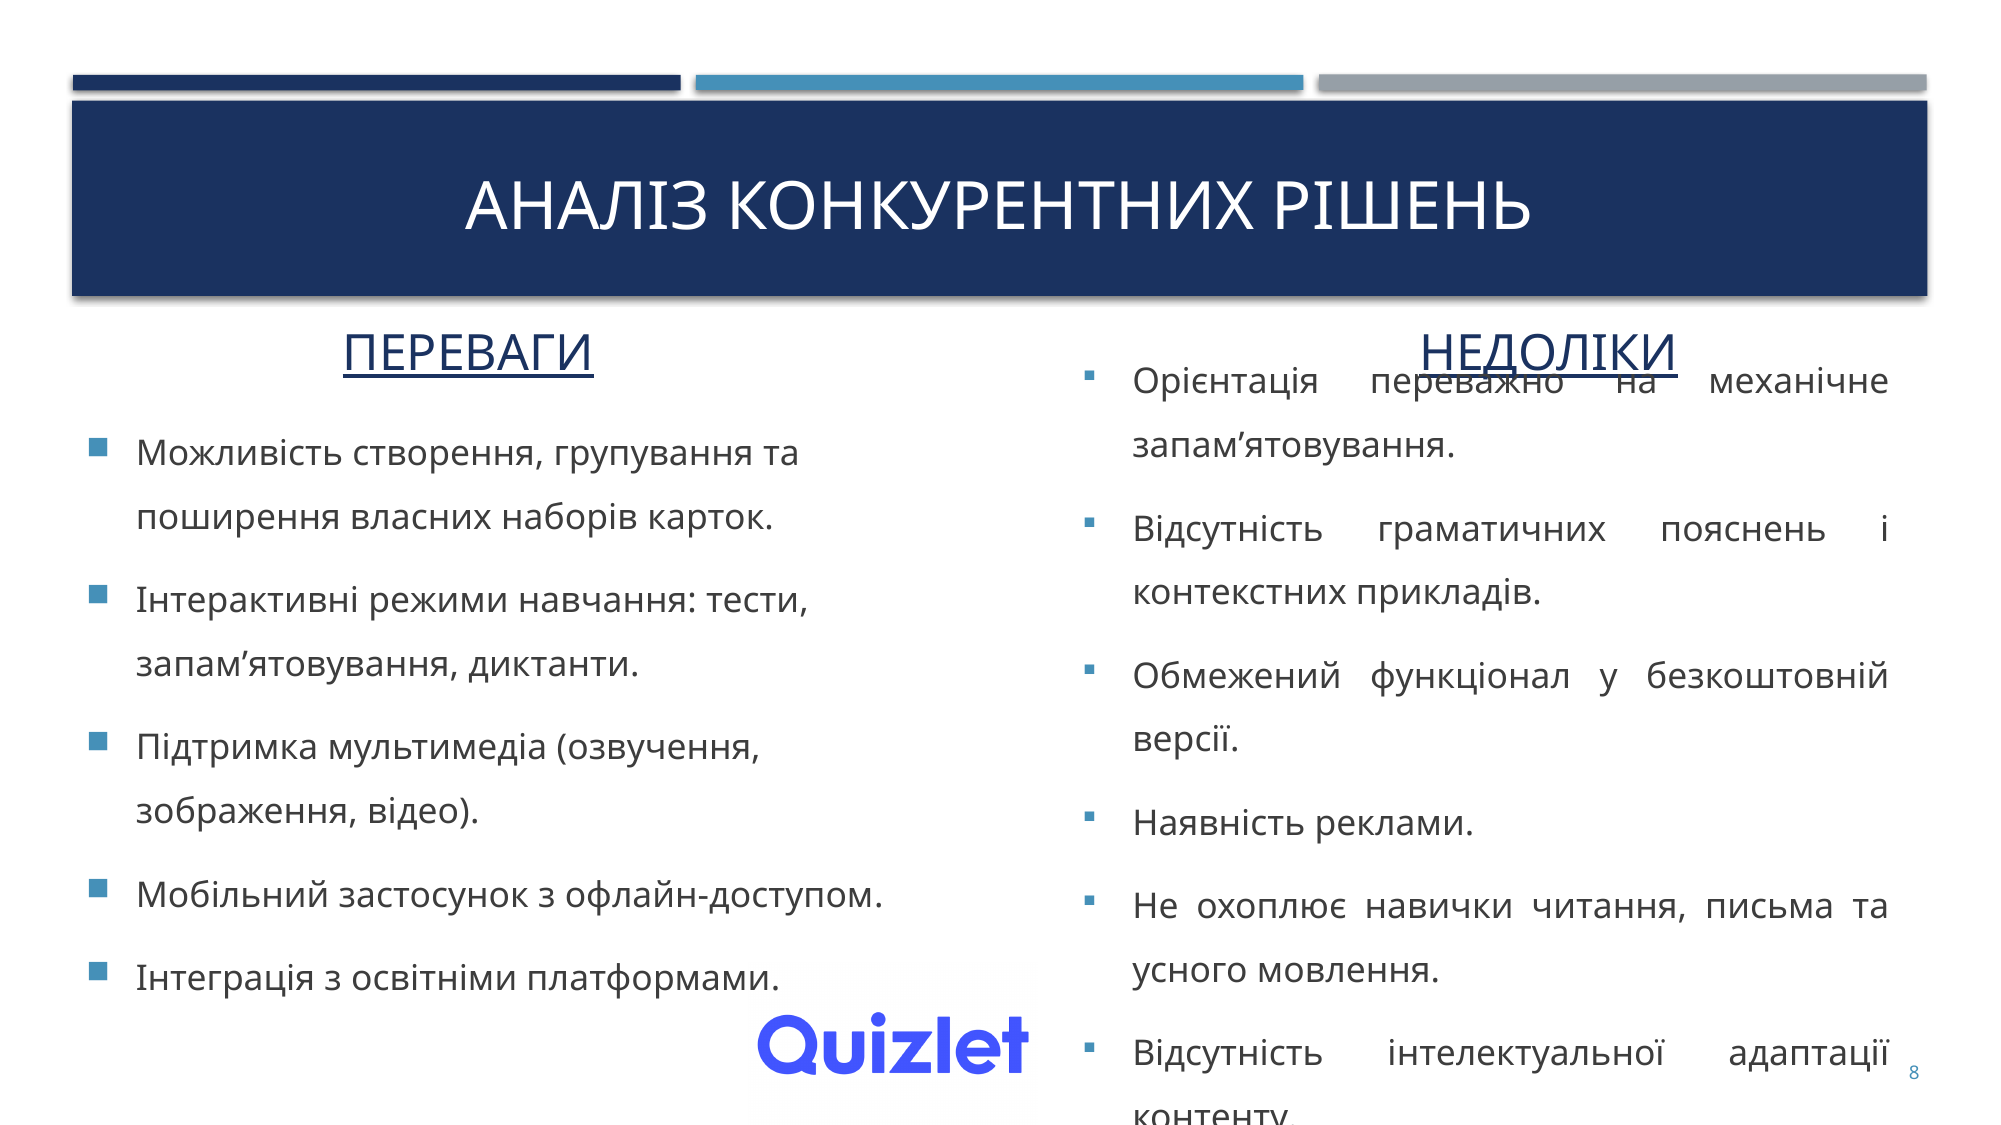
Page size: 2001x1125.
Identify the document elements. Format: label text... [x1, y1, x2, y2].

text_box недоліки [1219, 306, 1878, 388]
title Аналіз конкурентних рішень [95, 109, 1905, 250]
text_box переваги [139, 306, 798, 388]
list Можливість створення, групування та поширення власних наборів карток. Інтерактивні режими навчання: тести, запам’ятовування, диктанти. Підтримка мультимедіа (озвучення, зображення, відео). Мобільний застосунок з офлайн-доступом. Інтеграція з освітніми платформами. [70, 362, 909, 1045]
slide_number 8 [1761, 1043, 1935, 1104]
text_box Орієнтація переважно на механічне запам’ятовування. Відсутність граматичних пояснень і контекстних прикладів. Обмежений функціонал у безкоштовній версії. Наявність реклами. Не охоплює навички читання, письма та усного мовлення. Відсутність інтелектуальної адаптації контенту. [1067, 408, 1905, 1066]
picture [747, 961, 1038, 1125]
